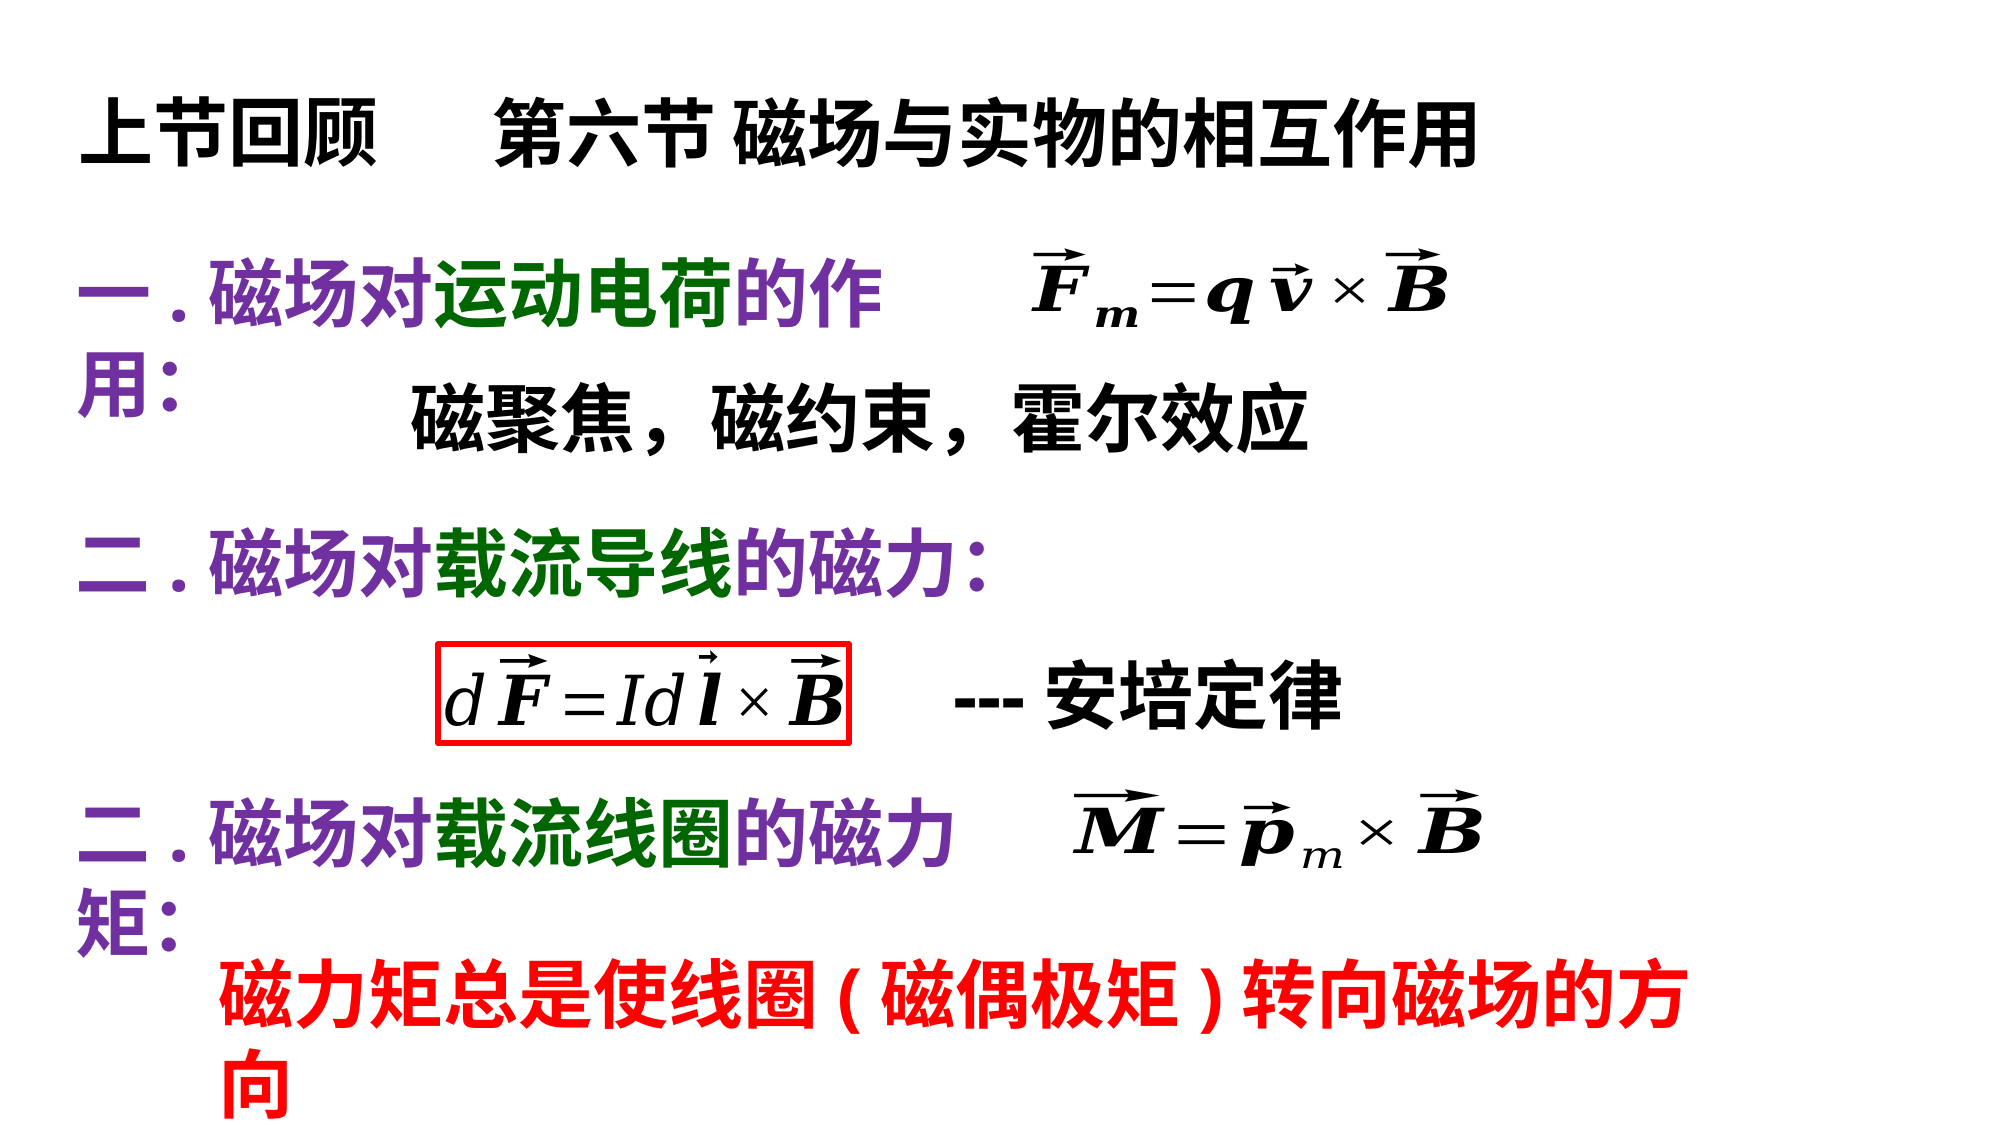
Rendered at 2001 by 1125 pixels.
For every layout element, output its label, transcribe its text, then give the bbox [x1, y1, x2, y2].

text_box 磁聚焦，磁约束，霍尔效应 [395, 363, 1354, 469]
text_box 二.磁场对载流导线的磁力： [61, 509, 1040, 615]
text_box ---安培定律 [938, 640, 1402, 746]
text_box 磁力矩总是使线圈(磁偶极矩)转向磁场的方向 [204, 939, 1764, 1125]
text_box 上节回顾 [63, 78, 394, 184]
text_box 二.磁场对载流线圈的磁力矩： [61, 778, 1040, 974]
text_box 一.磁场对运动电荷的作用： [61, 239, 971, 435]
text_box 第六节 磁场与实物的相互作用 [476, 79, 1524, 184]
